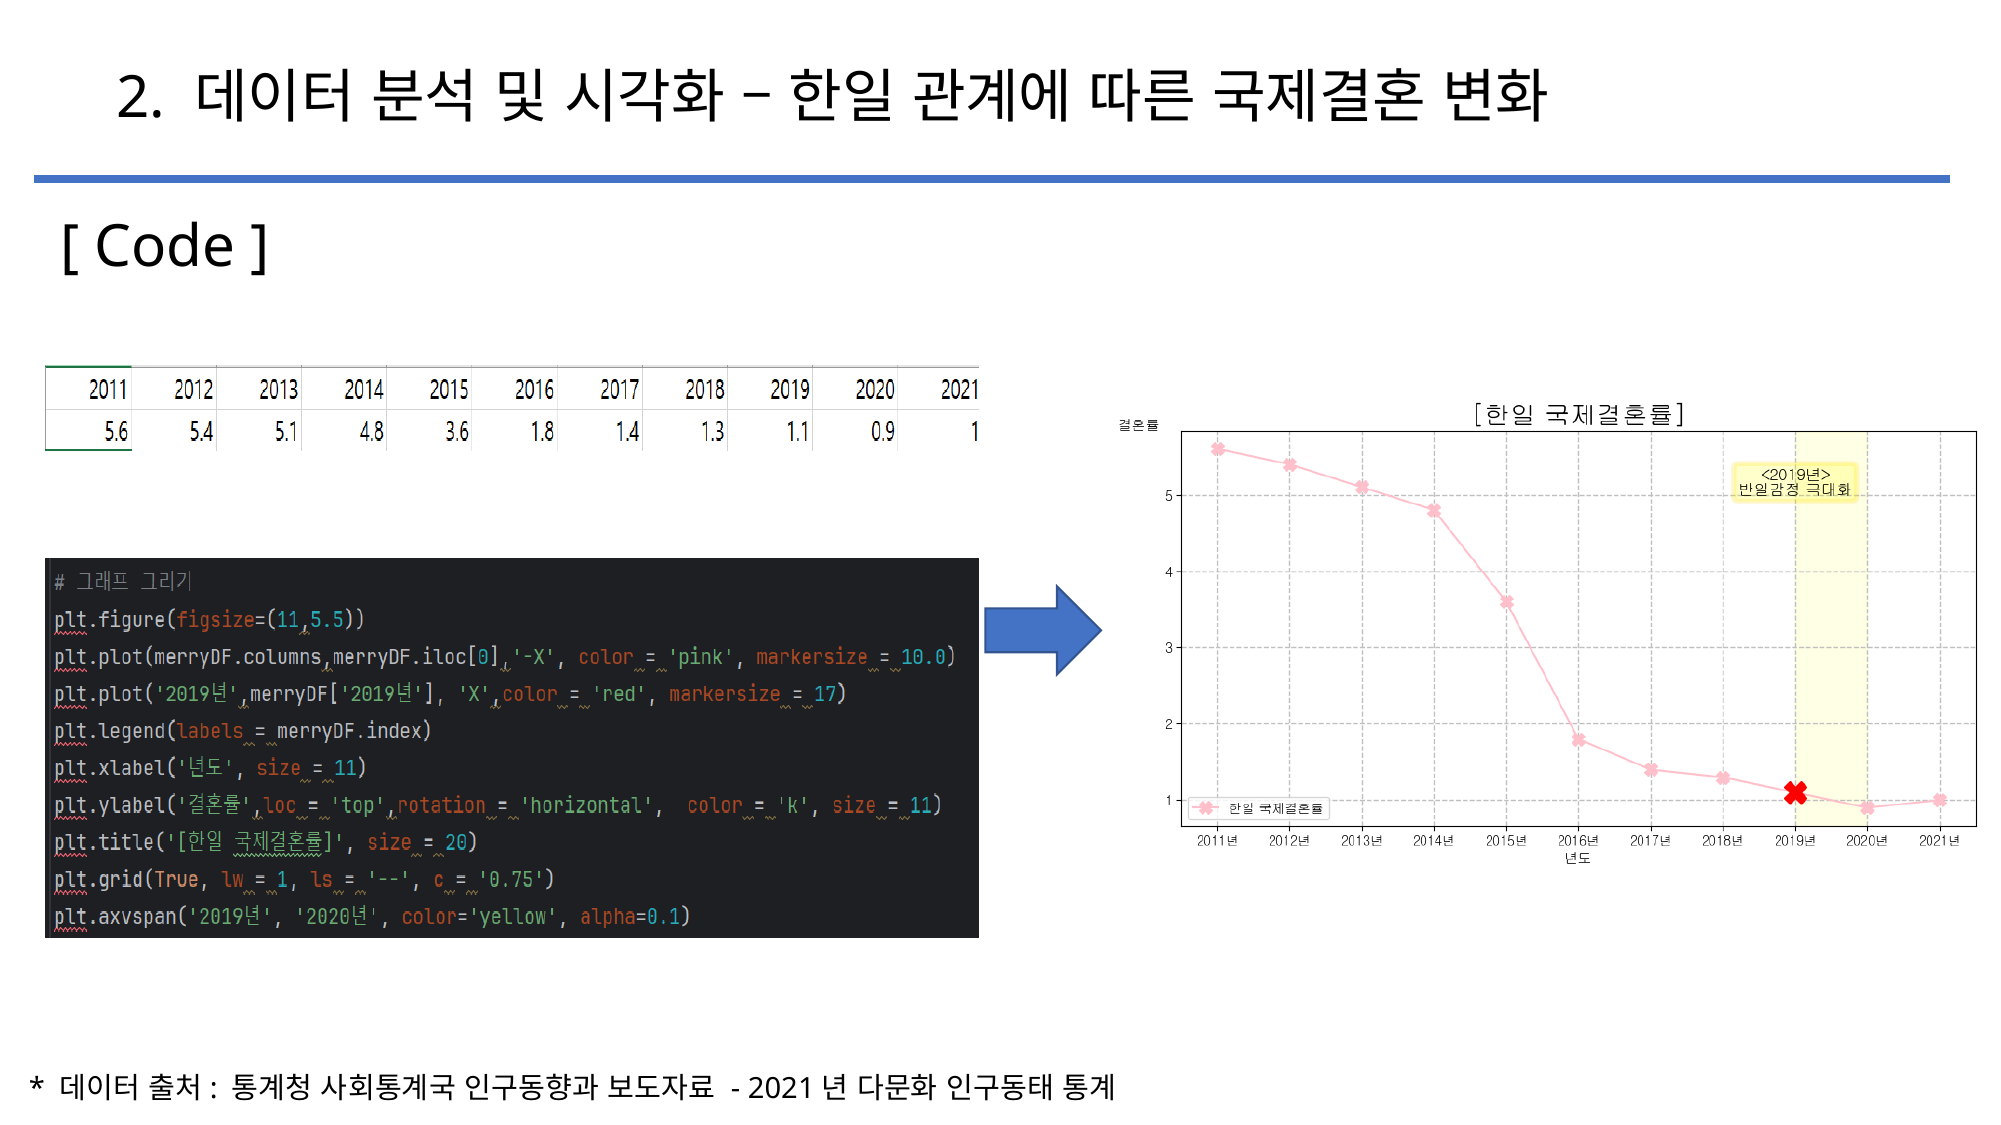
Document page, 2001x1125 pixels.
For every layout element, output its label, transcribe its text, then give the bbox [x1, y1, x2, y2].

text_box [984, 583, 1103, 677]
title 2. 데이터 분석 및 시각화 – 한일 관계에 따른 국제결혼 변화 [101, 30, 1824, 167]
picture [1107, 393, 1984, 873]
picture [45, 558, 979, 938]
picture [45, 365, 979, 451]
text_box [ Code ] [45, 209, 297, 339]
text_box * 데이터 출처: 통계청 사회통계국 인구동향과 보도자료 - 2021년 다문화 인구동태 통계 [14, 1061, 1546, 1112]
